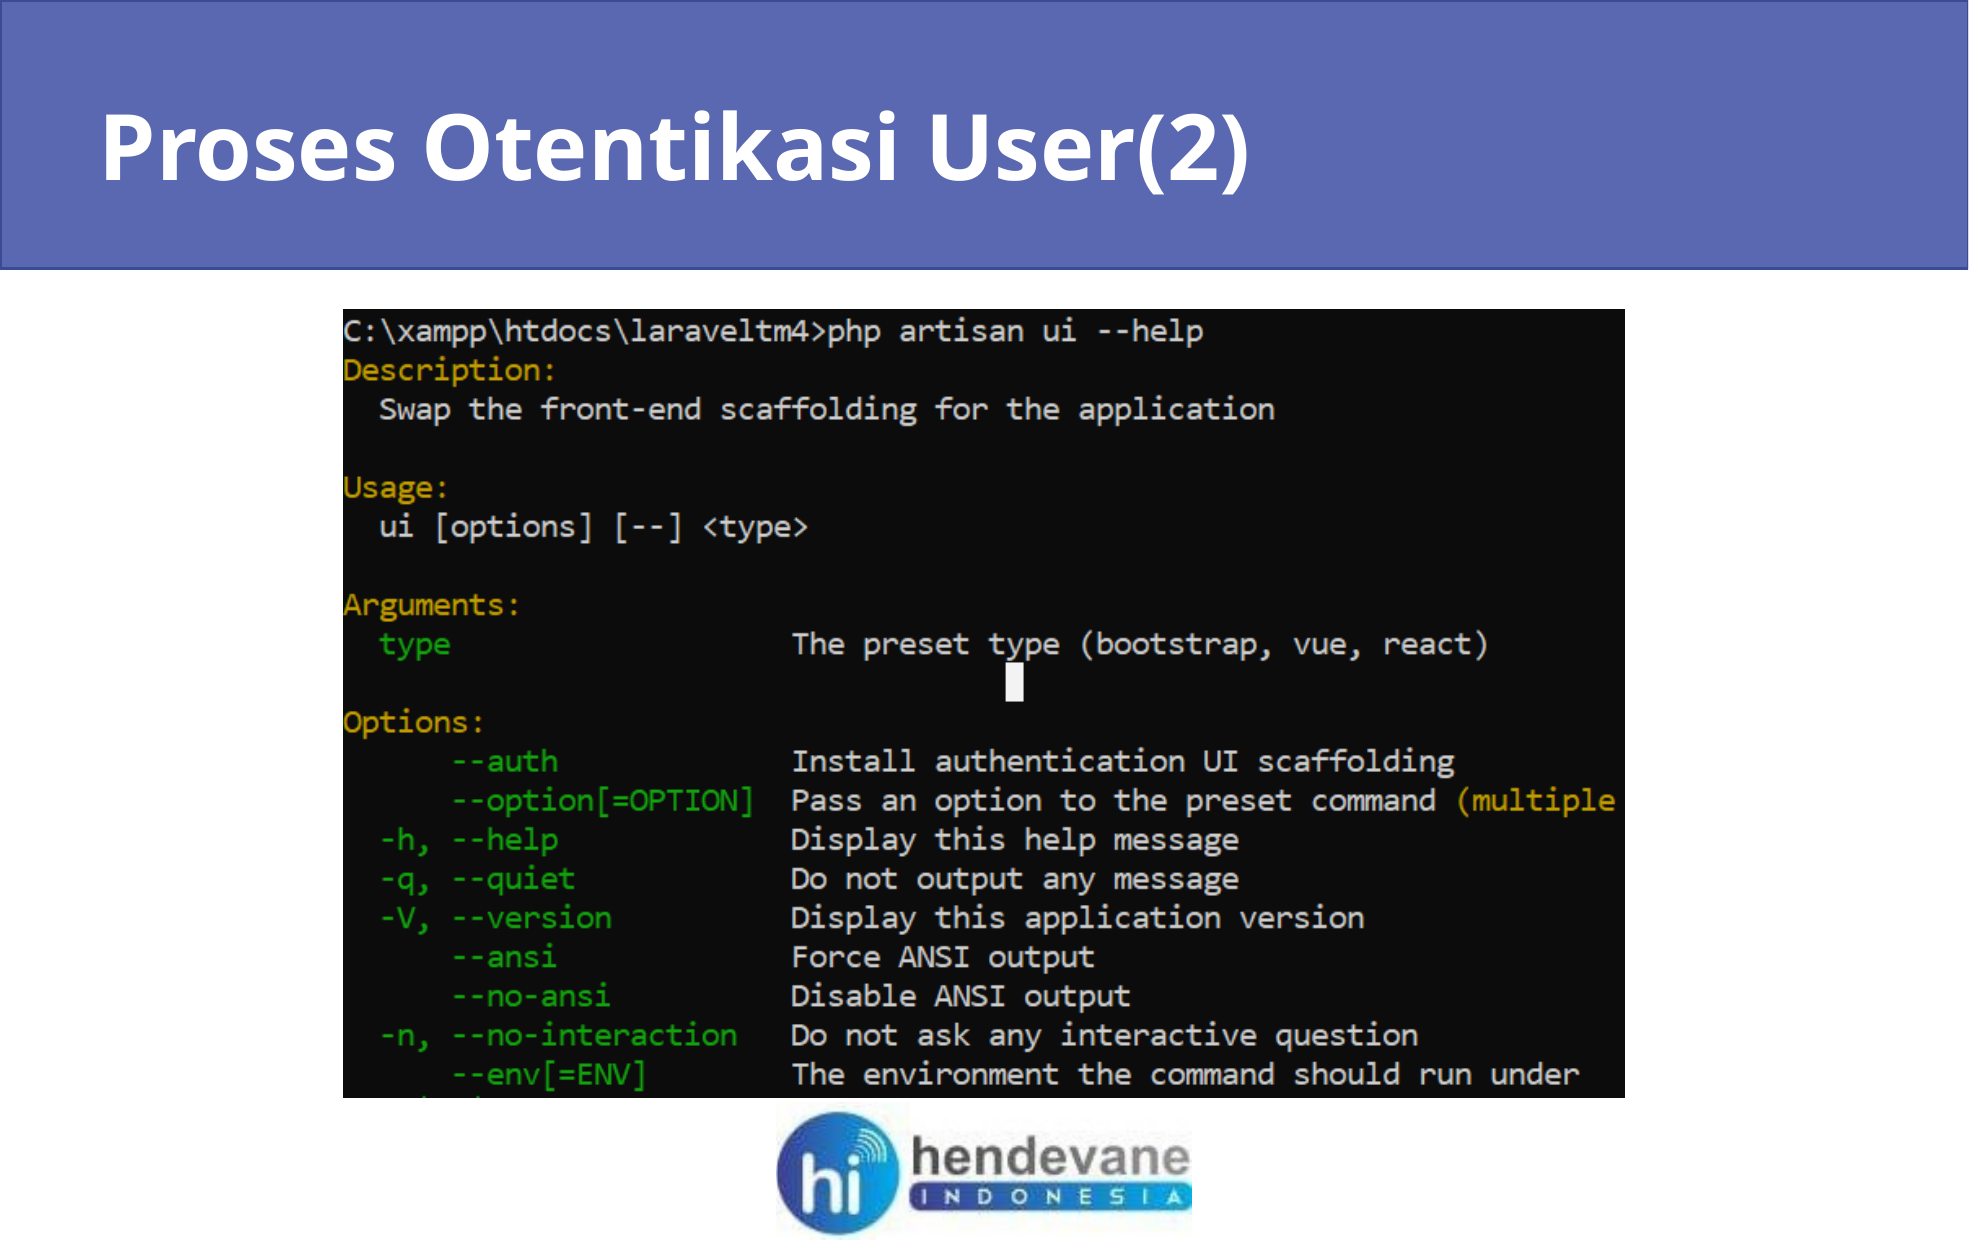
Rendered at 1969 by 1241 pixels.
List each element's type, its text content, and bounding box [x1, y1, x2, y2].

picture [776, 1102, 1192, 1240]
text_box Proses Otentikasi User(2) [98, 0, 1870, 207]
picture [342, 309, 1626, 1099]
